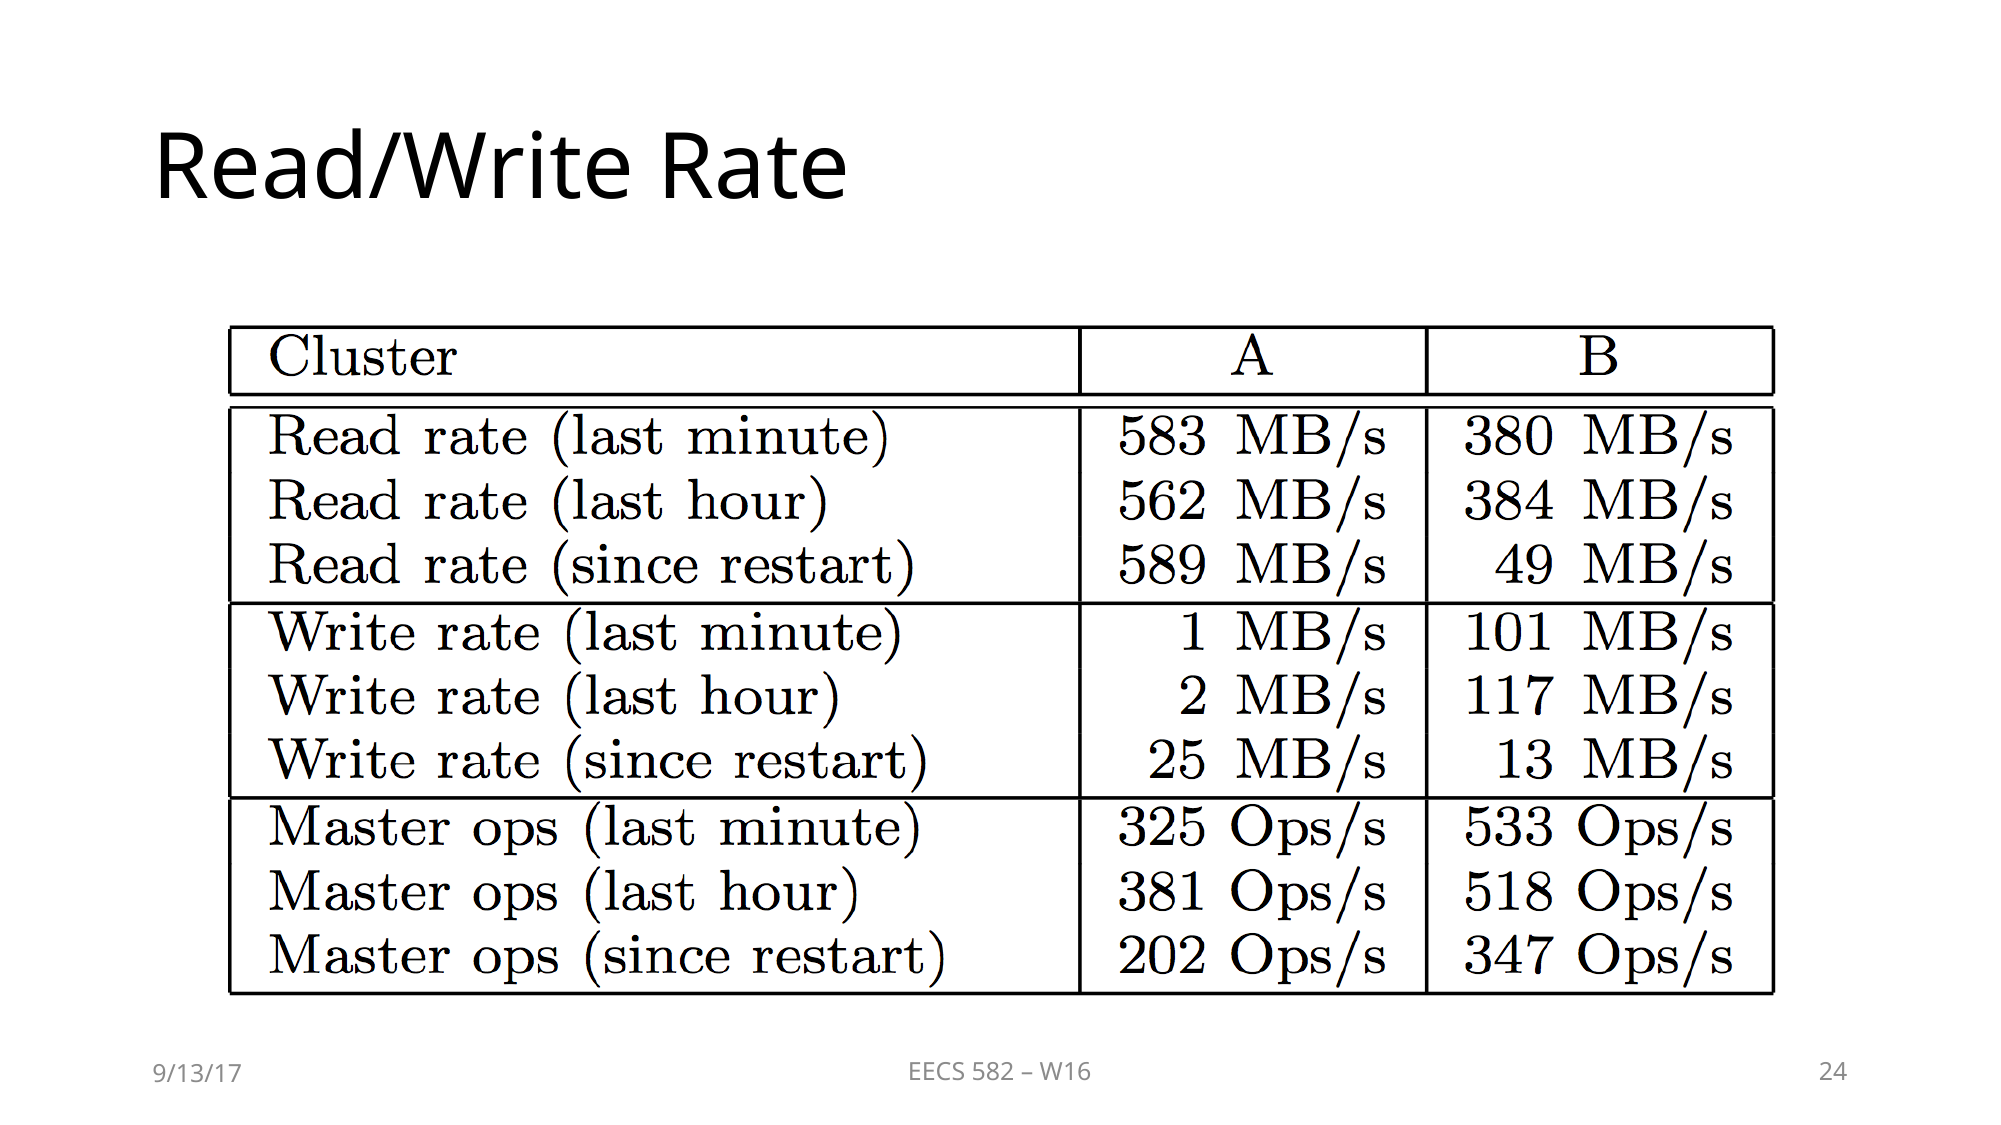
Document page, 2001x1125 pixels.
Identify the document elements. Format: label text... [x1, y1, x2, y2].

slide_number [137, 1042, 588, 1103]
slide_number 24 [1412, 1042, 1863, 1103]
footer EECS 582 – W16 [662, 1042, 1338, 1103]
picture [222, 318, 1778, 1002]
title Read/Write Rate [137, 59, 1863, 278]
